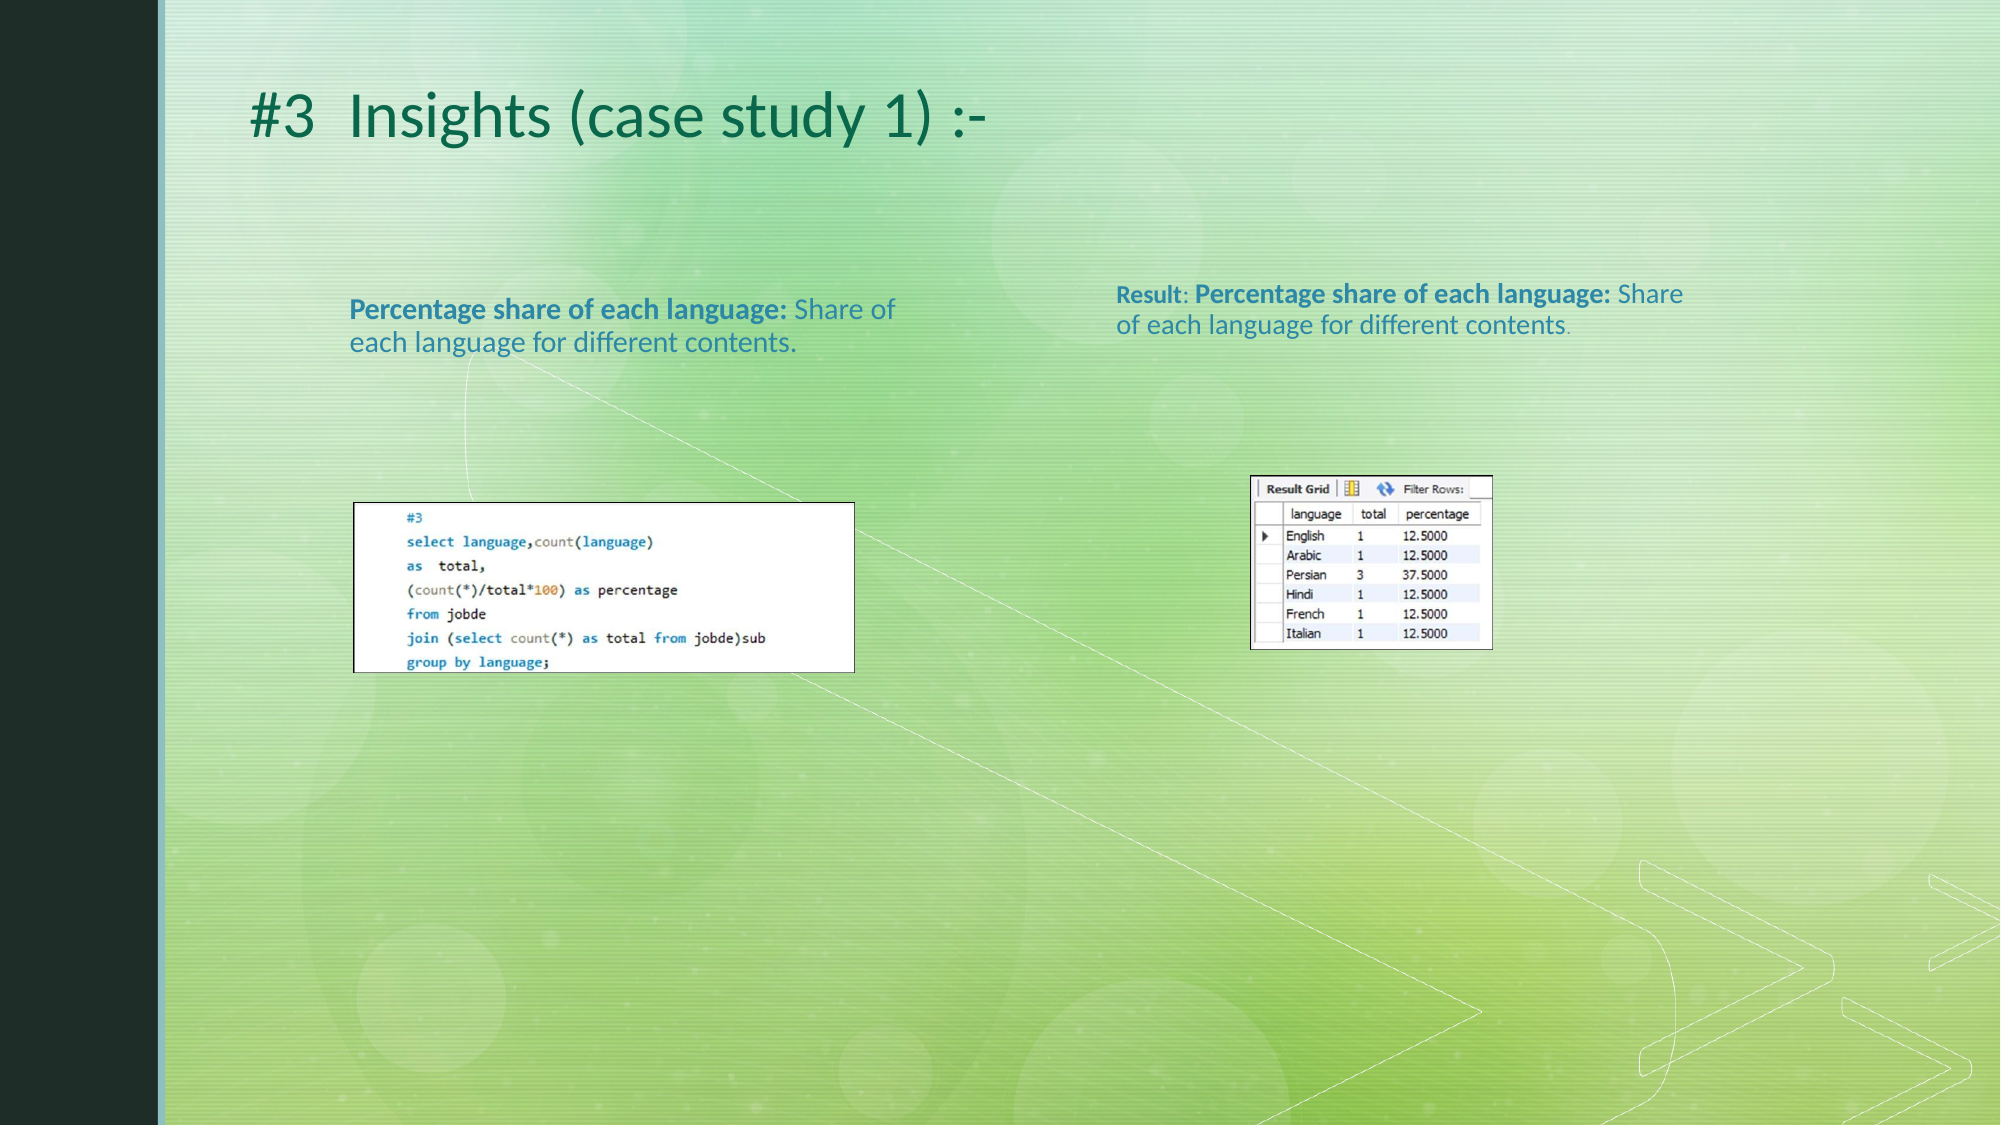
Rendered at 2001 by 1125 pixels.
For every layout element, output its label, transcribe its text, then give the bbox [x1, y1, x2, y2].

title #3 Insights (case study 1) :- [219, 68, 989, 259]
text_box Result: Percentage share of each language: Share of each language for different contents. [1114, 272, 1709, 341]
picture [166, 0, 2001, 1125]
text_box Percentage share of each language: Share of each language for different contents. [347, 286, 905, 359]
